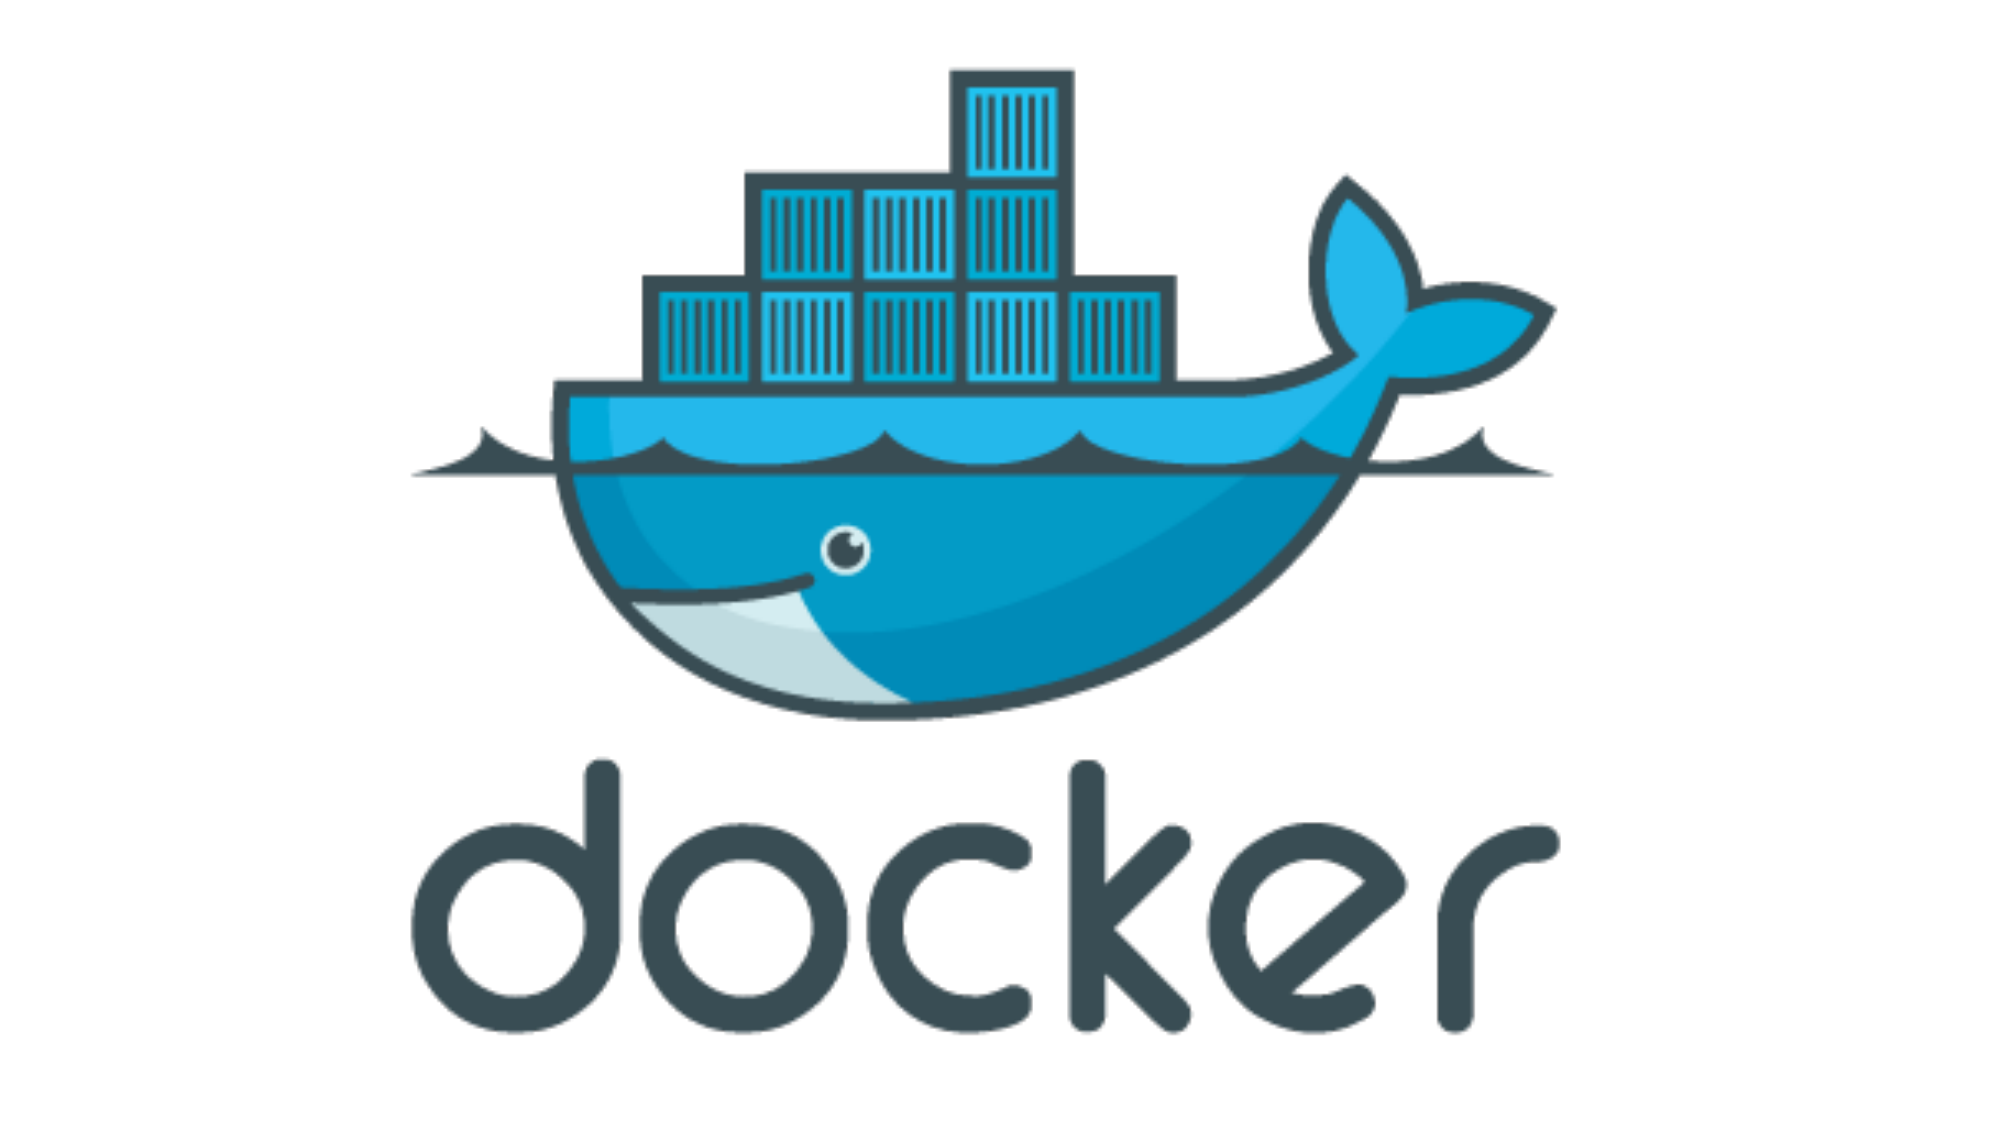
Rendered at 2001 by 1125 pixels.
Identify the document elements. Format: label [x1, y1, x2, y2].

list [340, 16, 1660, 1108]
